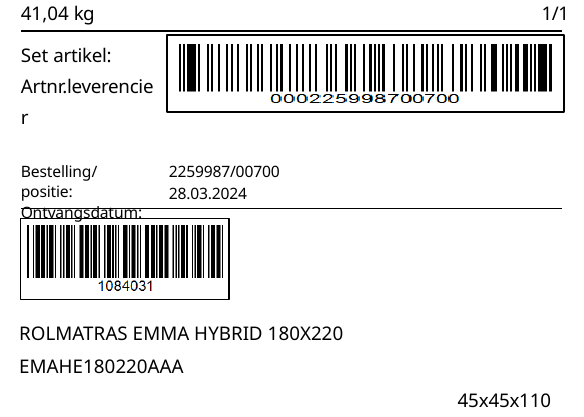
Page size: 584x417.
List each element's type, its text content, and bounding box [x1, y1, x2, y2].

text_box [166, 35, 565, 112]
picture [27, 225, 223, 294]
text_box ROLMATRAS EMMA HYBRID 180X220 EMAHE180220AAA 45x45x110 [17, 311, 584, 412]
text_box Bestelling/positie: Ontvangsdatum: [18, 157, 150, 222]
text_box Set artikel: Artnr.leverencier [18, 32, 161, 128]
picture [178, 44, 552, 106]
text_box 2259987/00700 28.03.2024 [166, 157, 298, 203]
title 41,04 kg [18, 0, 95, 32]
text_box 1/1 [539, 0, 570, 25]
text_box [20, 218, 230, 300]
